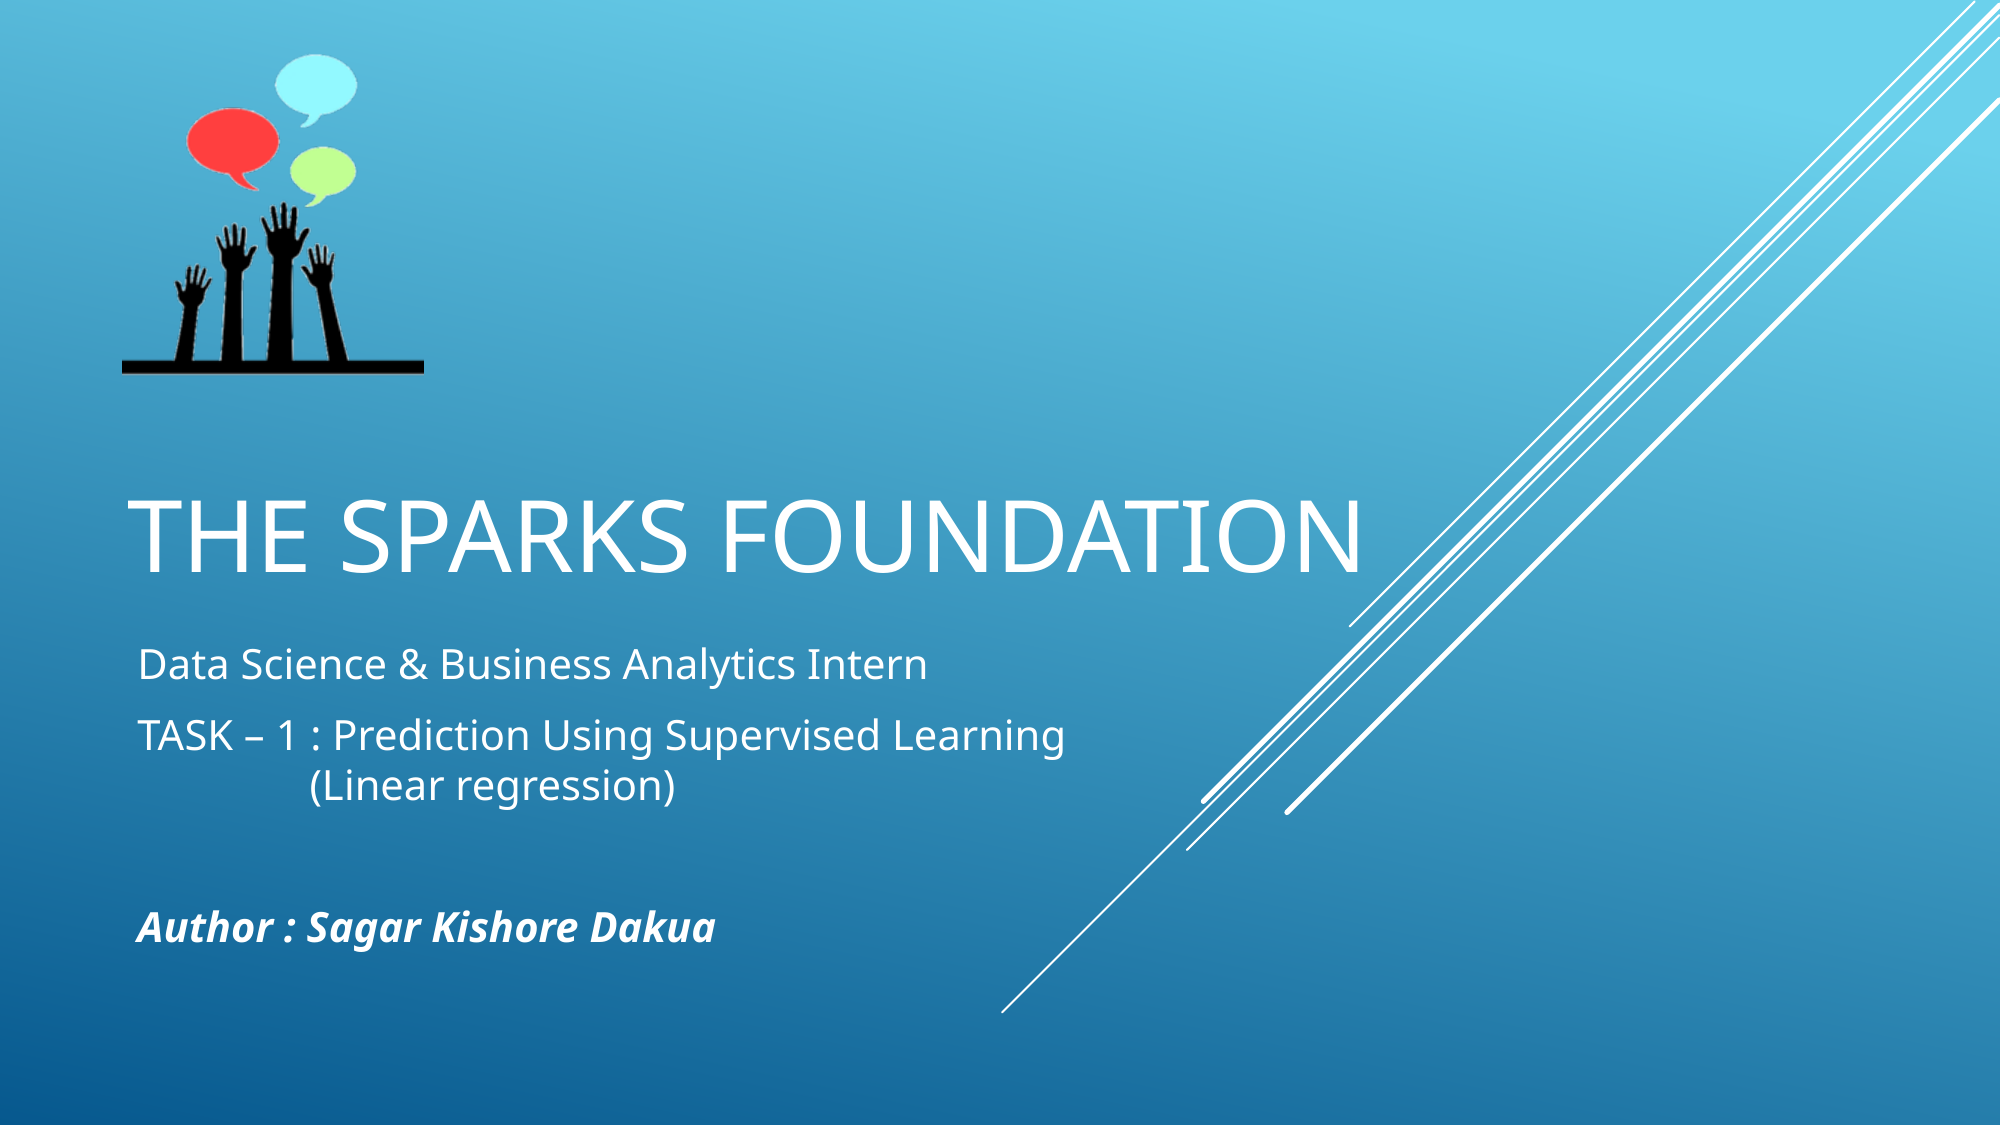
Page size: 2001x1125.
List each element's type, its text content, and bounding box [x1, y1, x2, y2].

picture [122, 38, 424, 414]
title The Sparks Foundation [112, 112, 1425, 600]
subtitle Data Science & Business Analytics Intern TASK – 1 : Prediction Using Supervised Learning (Linear regression) Author : Sagar Kishore Dakua [122, 630, 1237, 1032]
